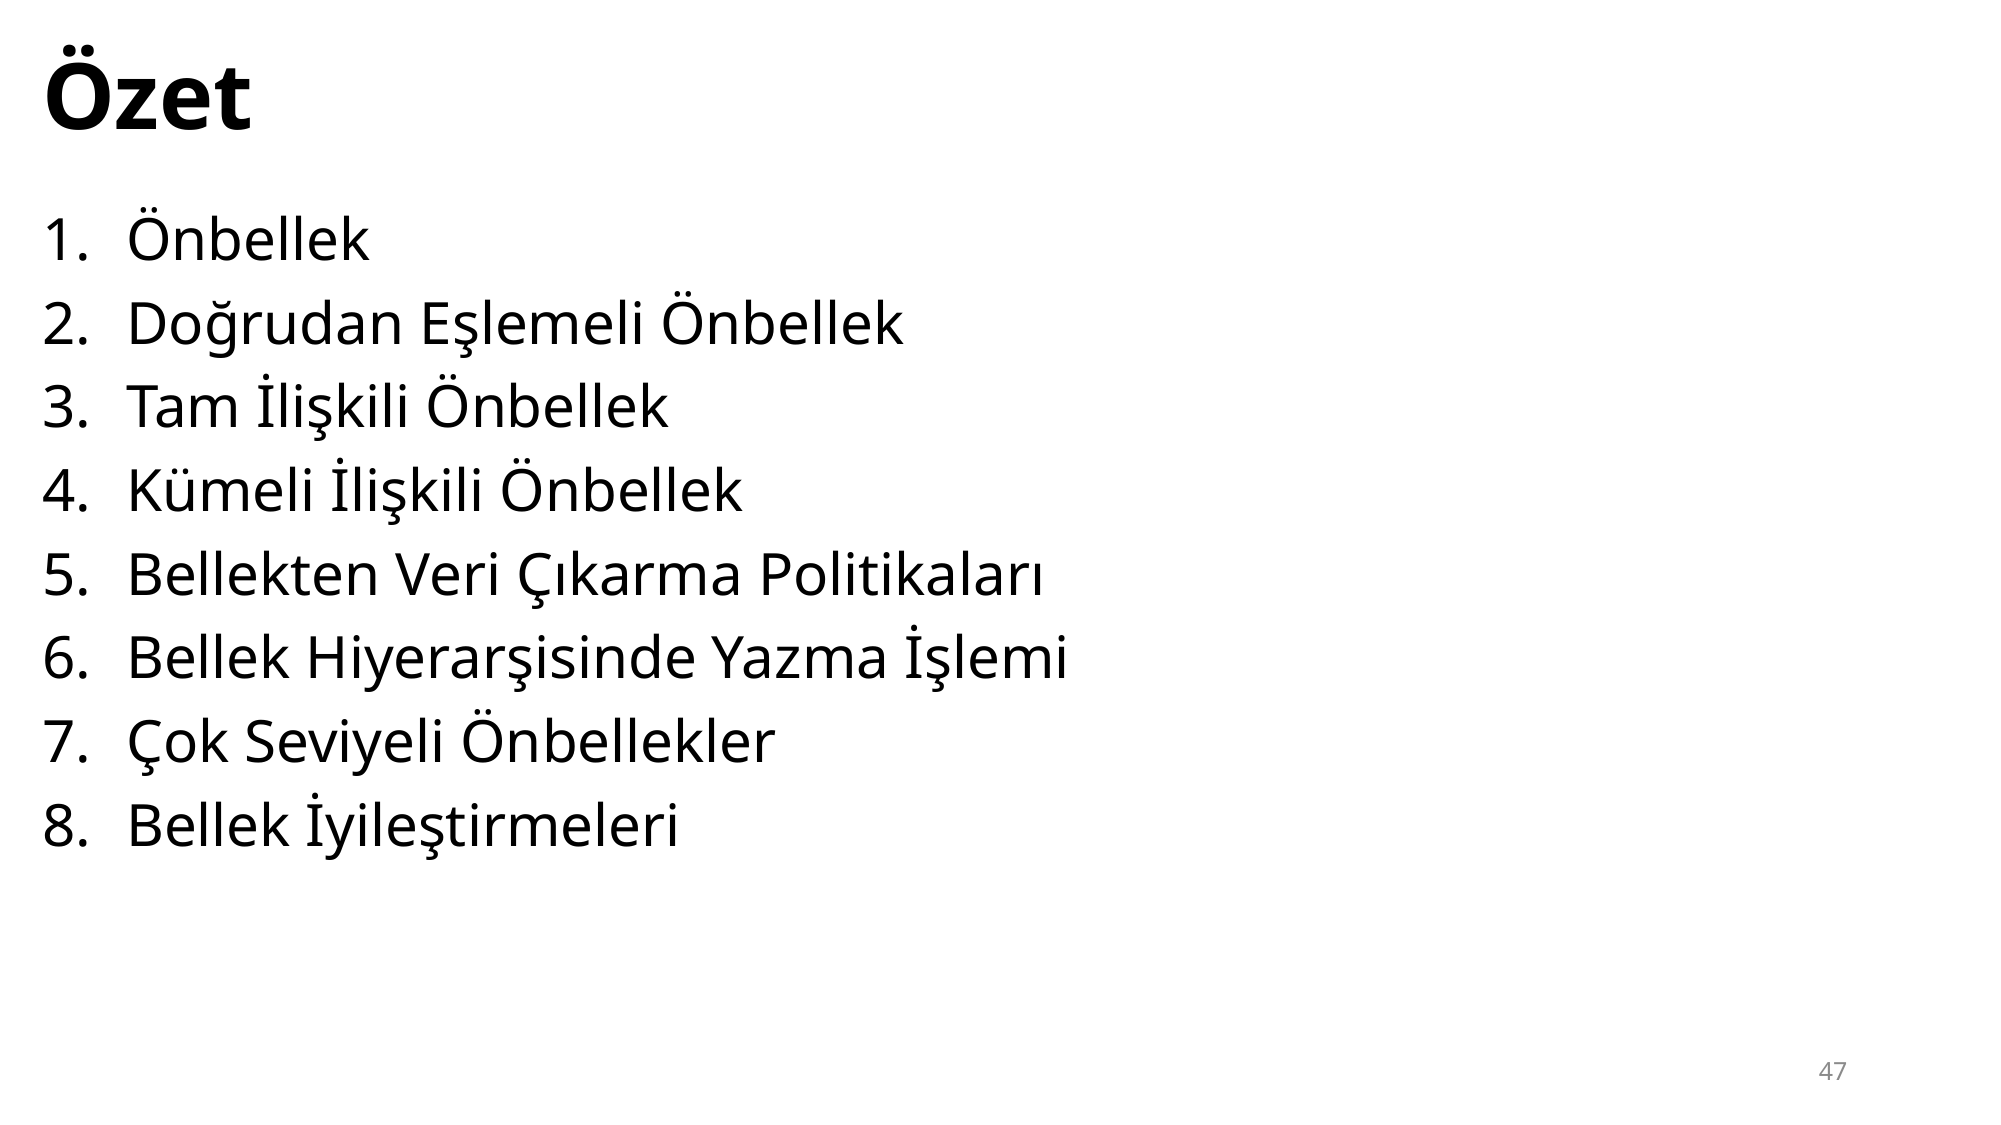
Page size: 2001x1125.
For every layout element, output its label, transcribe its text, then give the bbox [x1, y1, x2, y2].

slide_number 47 [1412, 1042, 1863, 1103]
title Özet [27, 22, 1956, 179]
list Önbellek Doğrudan Eşlemeli Önbellek Tam İlişkili Önbellek Kümeli İlişkili Önbellek Bellekten Veri Çıkarma Politikaları Bellek Hiyerarşisinde Yazma İşlemi Çok Seviyeli Önbellekler Bellek İyileştirmeleri [27, 202, 1956, 1014]
